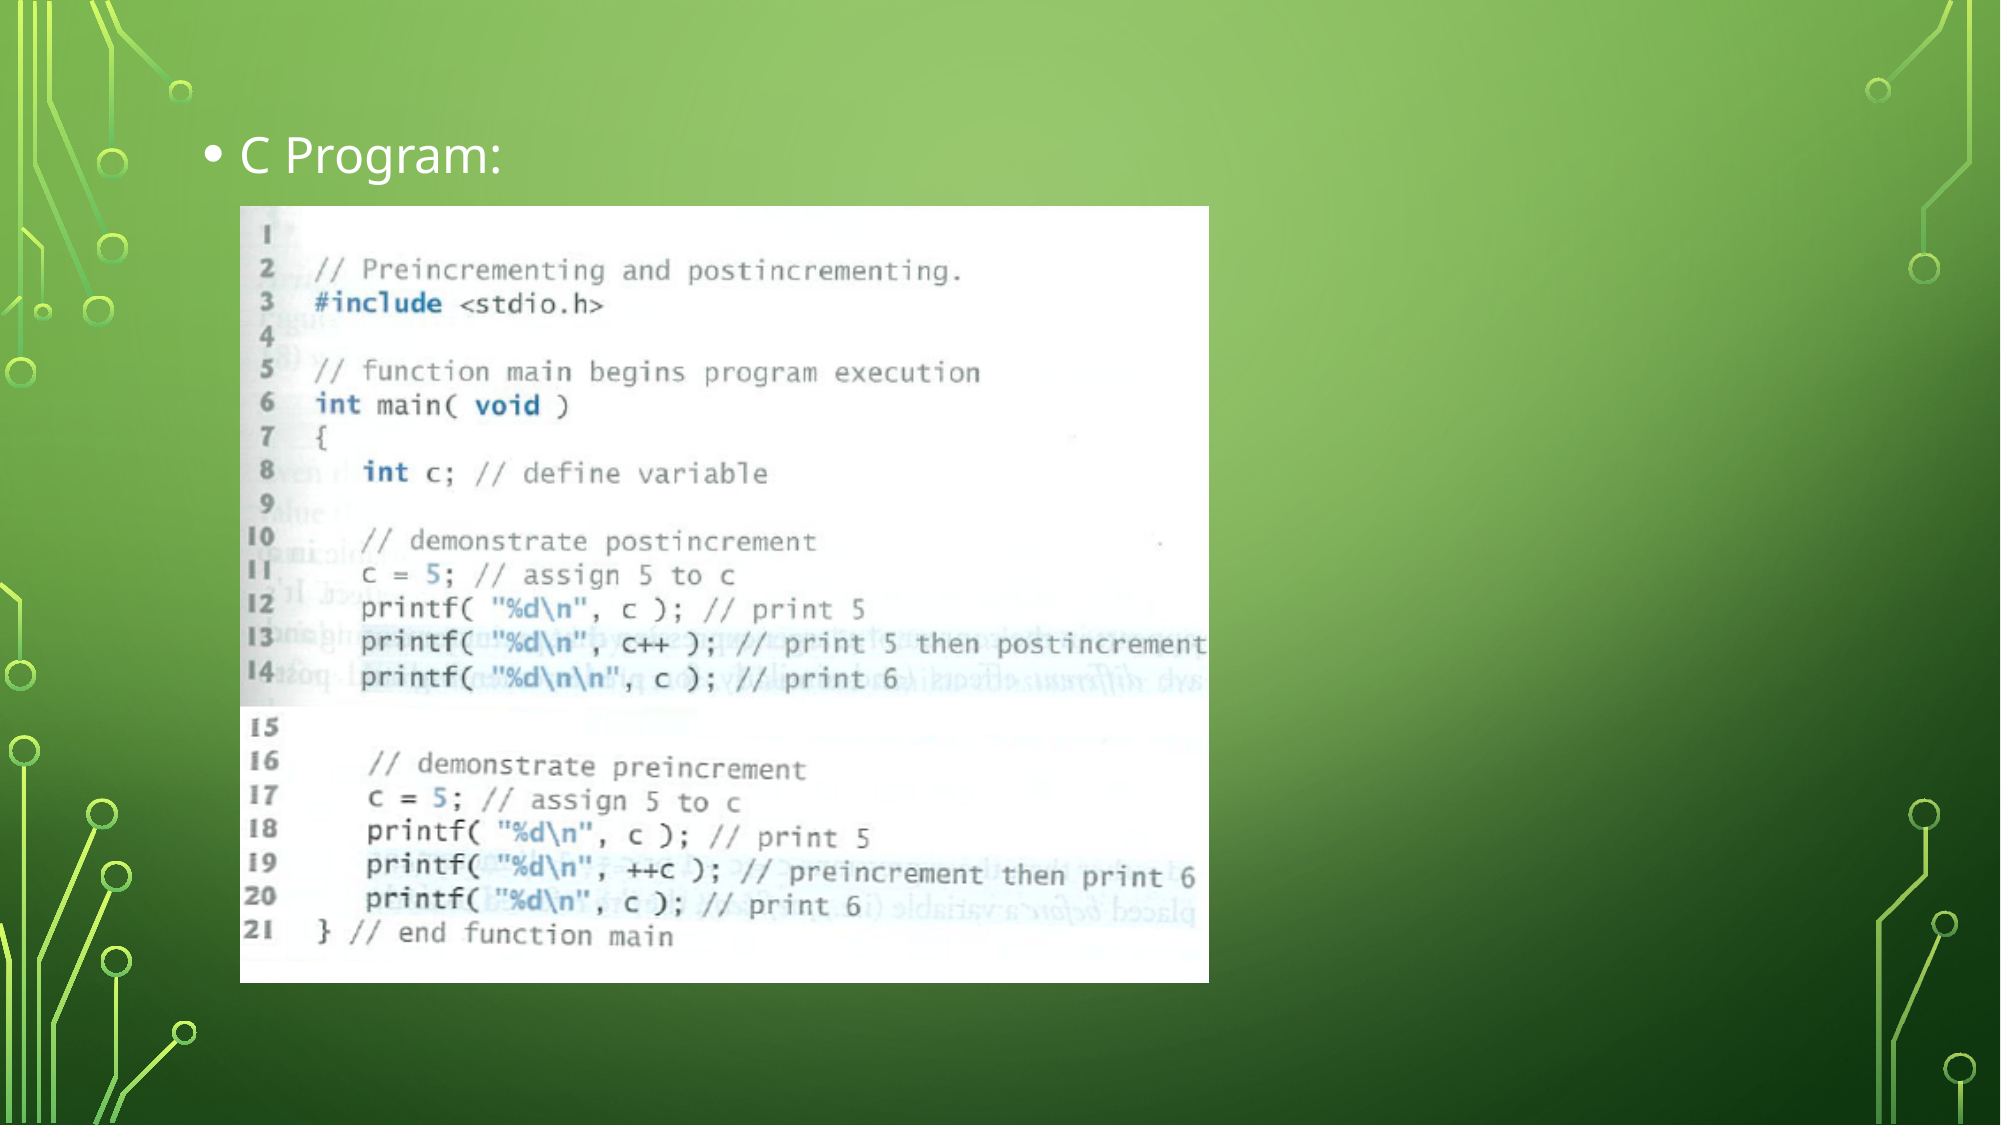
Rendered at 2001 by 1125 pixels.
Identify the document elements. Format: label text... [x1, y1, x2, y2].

list C Program: [187, 103, 1813, 950]
picture [239, 206, 1209, 983]
